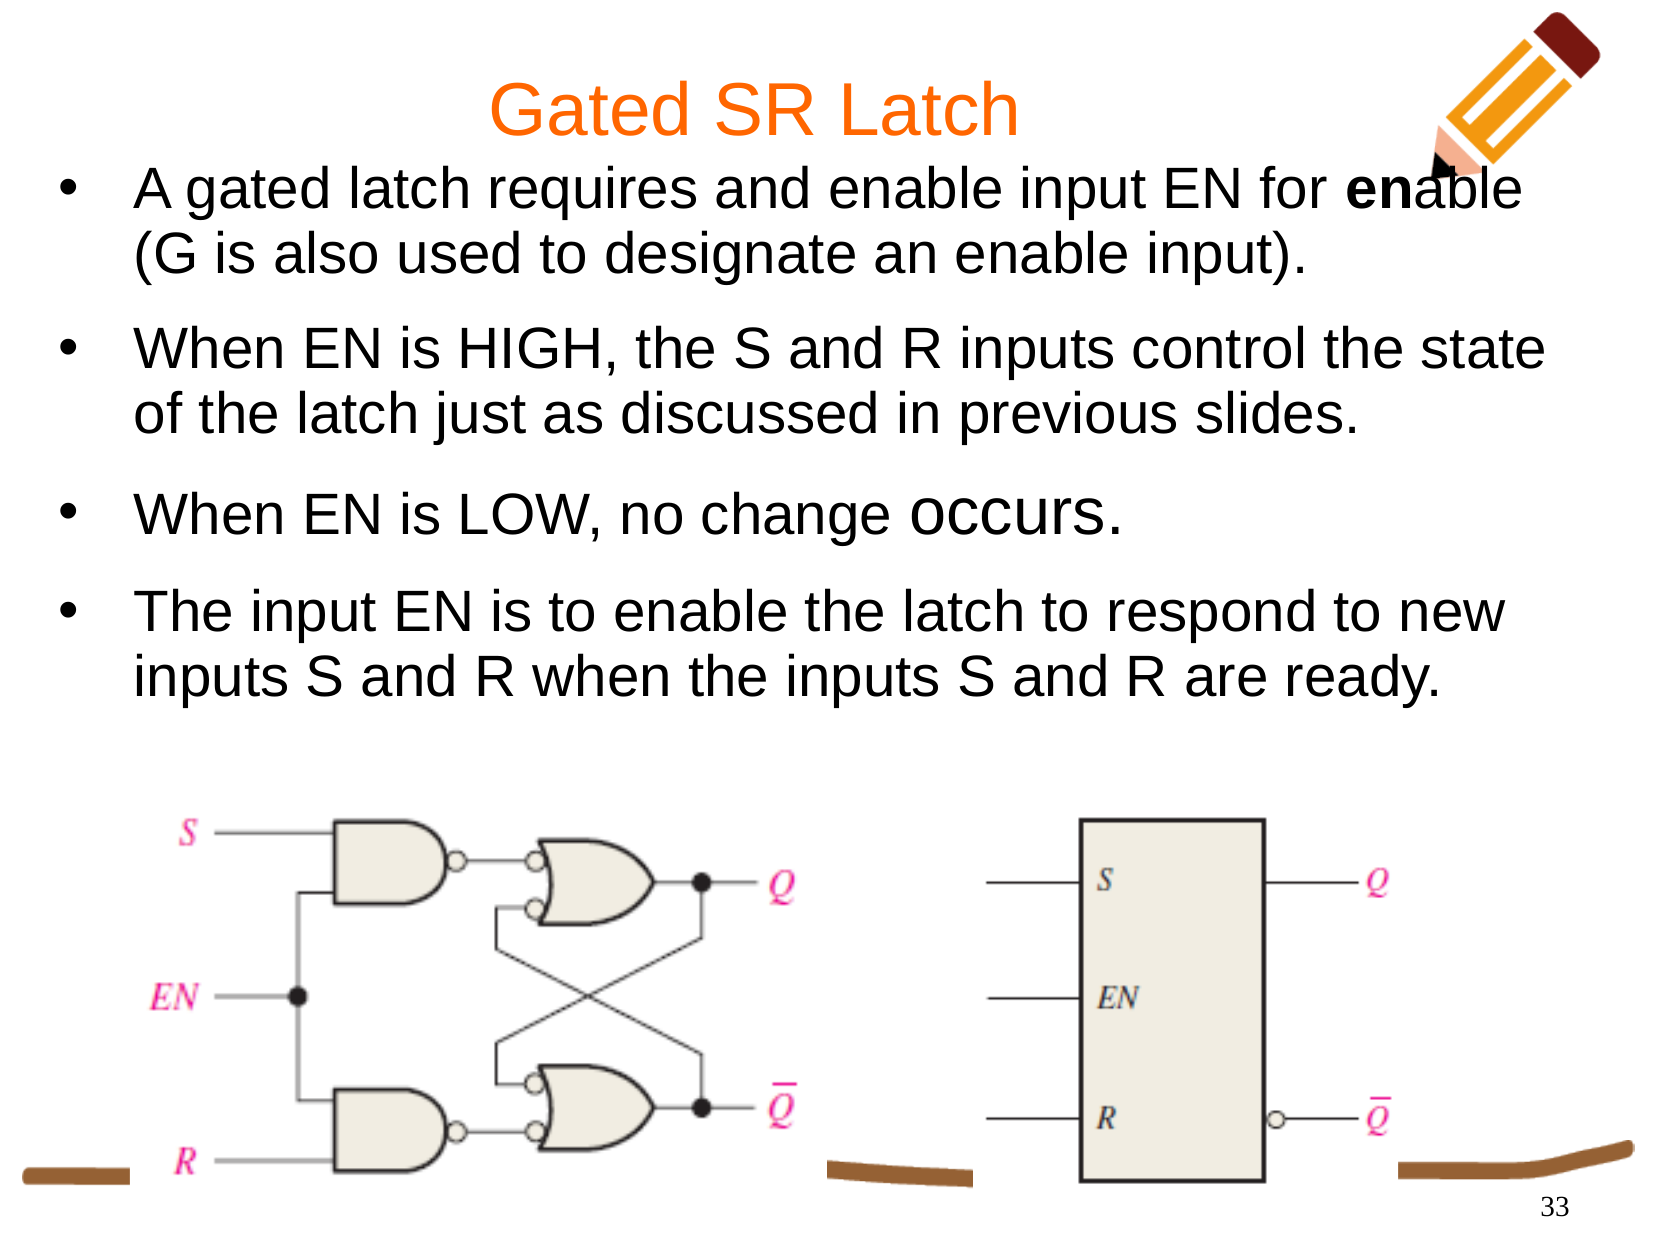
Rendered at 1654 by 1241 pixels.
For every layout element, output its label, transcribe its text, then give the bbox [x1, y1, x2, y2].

list A gated latch requires and enable input EN for enable (G is also used to designate an enable input). When EN is HIGH, the S and R inputs control the state of the latch just as discussed in previous slides. When EN is LOW, no change occurs. The input EN is to enable the latch to respond to new inputs S and R when the inputs S and R are ready. [58, 151, 1595, 1089]
slide_number 33 [1185, 1190, 1570, 1240]
picture [1430, 12, 1601, 181]
picture [22, 805, 1635, 1191]
title Gated SR Latch [82, 49, 1429, 151]
